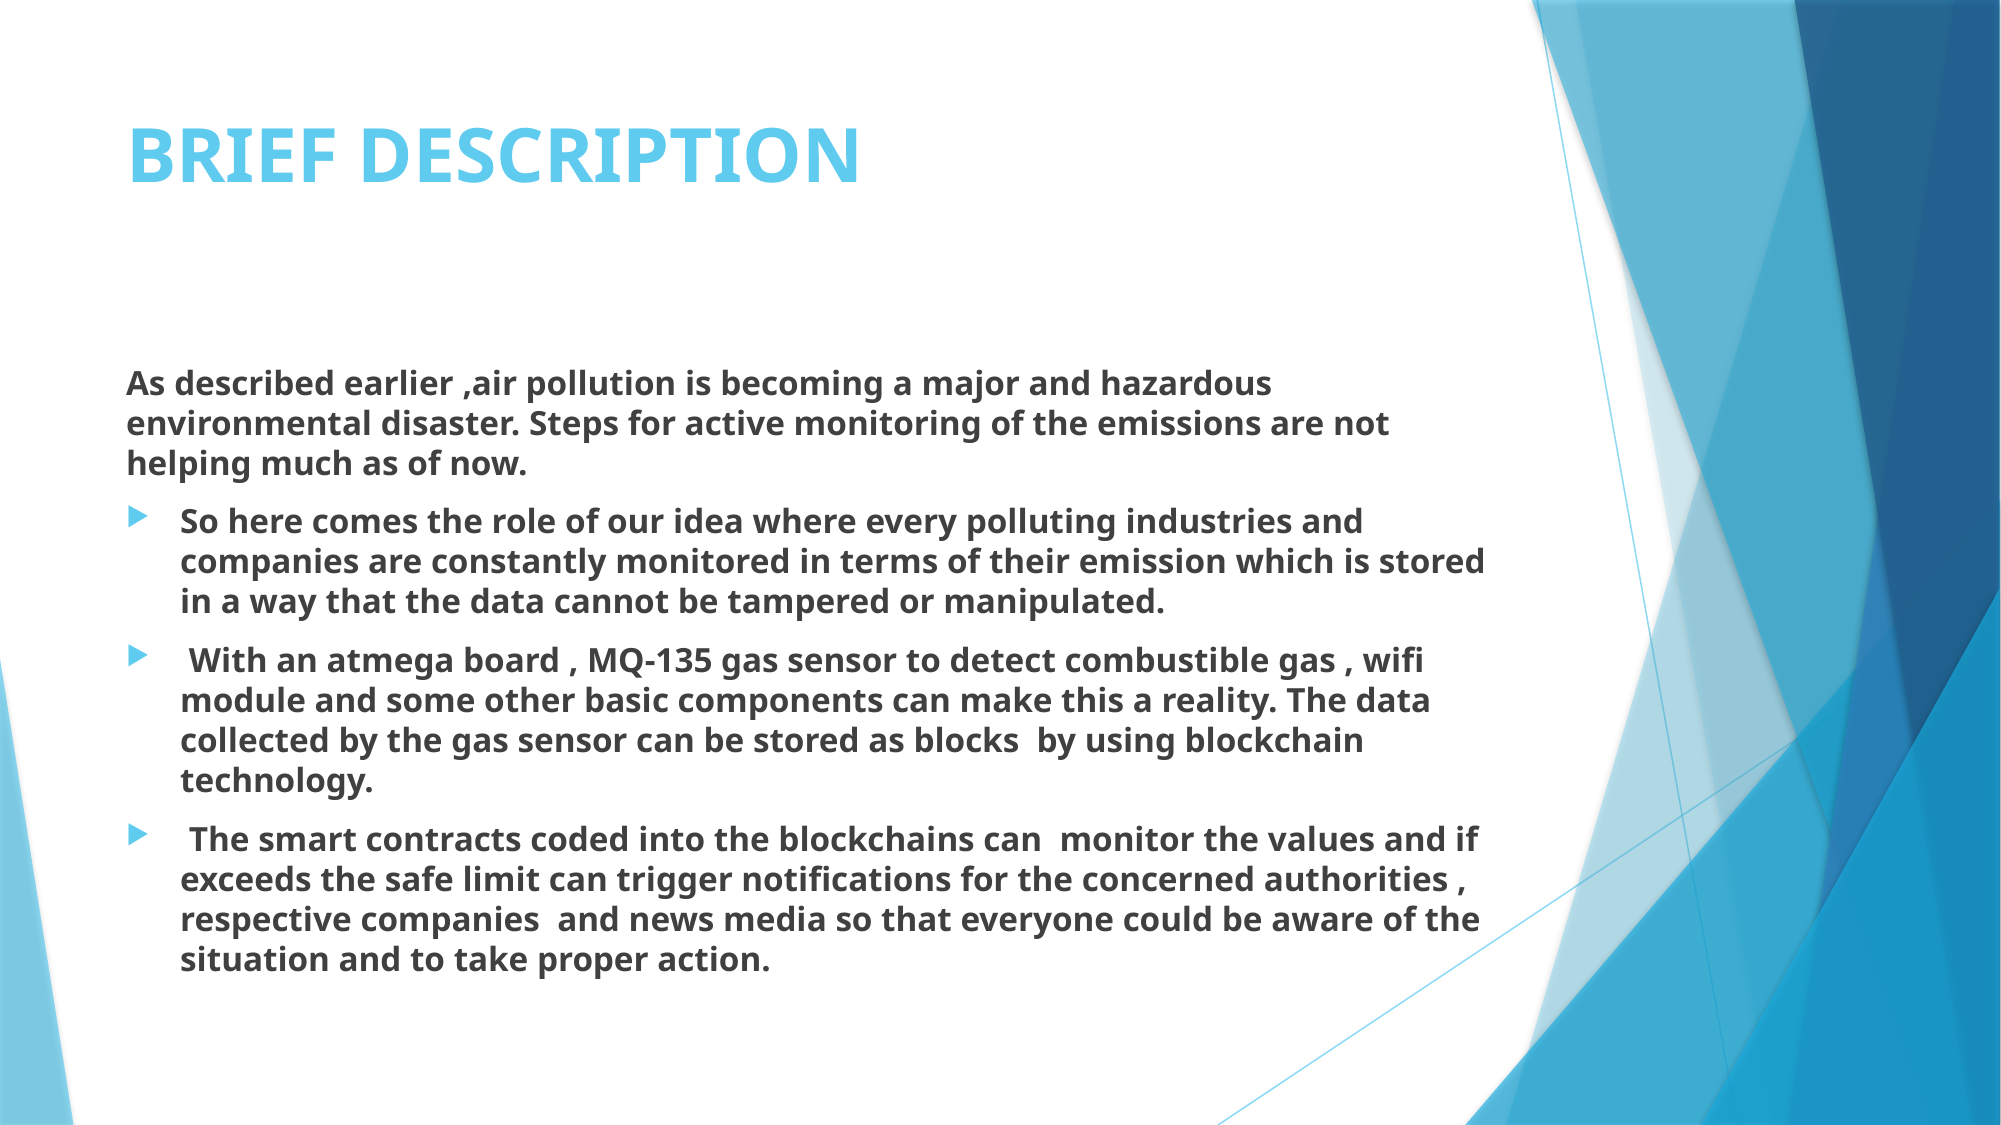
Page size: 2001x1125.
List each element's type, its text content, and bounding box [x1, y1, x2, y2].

list As described earlier ,air pollution is becoming a major and hazardous environmental disaster. Steps for active monitoring of the emissions are not helping much as of now. So here comes the role of our idea where every polluting industries and companies are constantly monitored in terms of their emission which is stored in a way that the data cannot be tampered or manipulated. With an atmega board , MQ-135 gas sensor to detect combustible gas , wifi module and some other basic components can make this a reality. The data collected by the gas sensor can be stored as blocks by using blockchain technology. The smart contracts coded into the blockchains can monitor the values and if exceeds the safe limit can trigger notifications for the concerned authorities , respective companies and news media so that everyone could be aware of the situation and to take proper action. [111, 354, 1522, 992]
title BRIEF DESCRIPTION [111, 99, 1522, 317]
